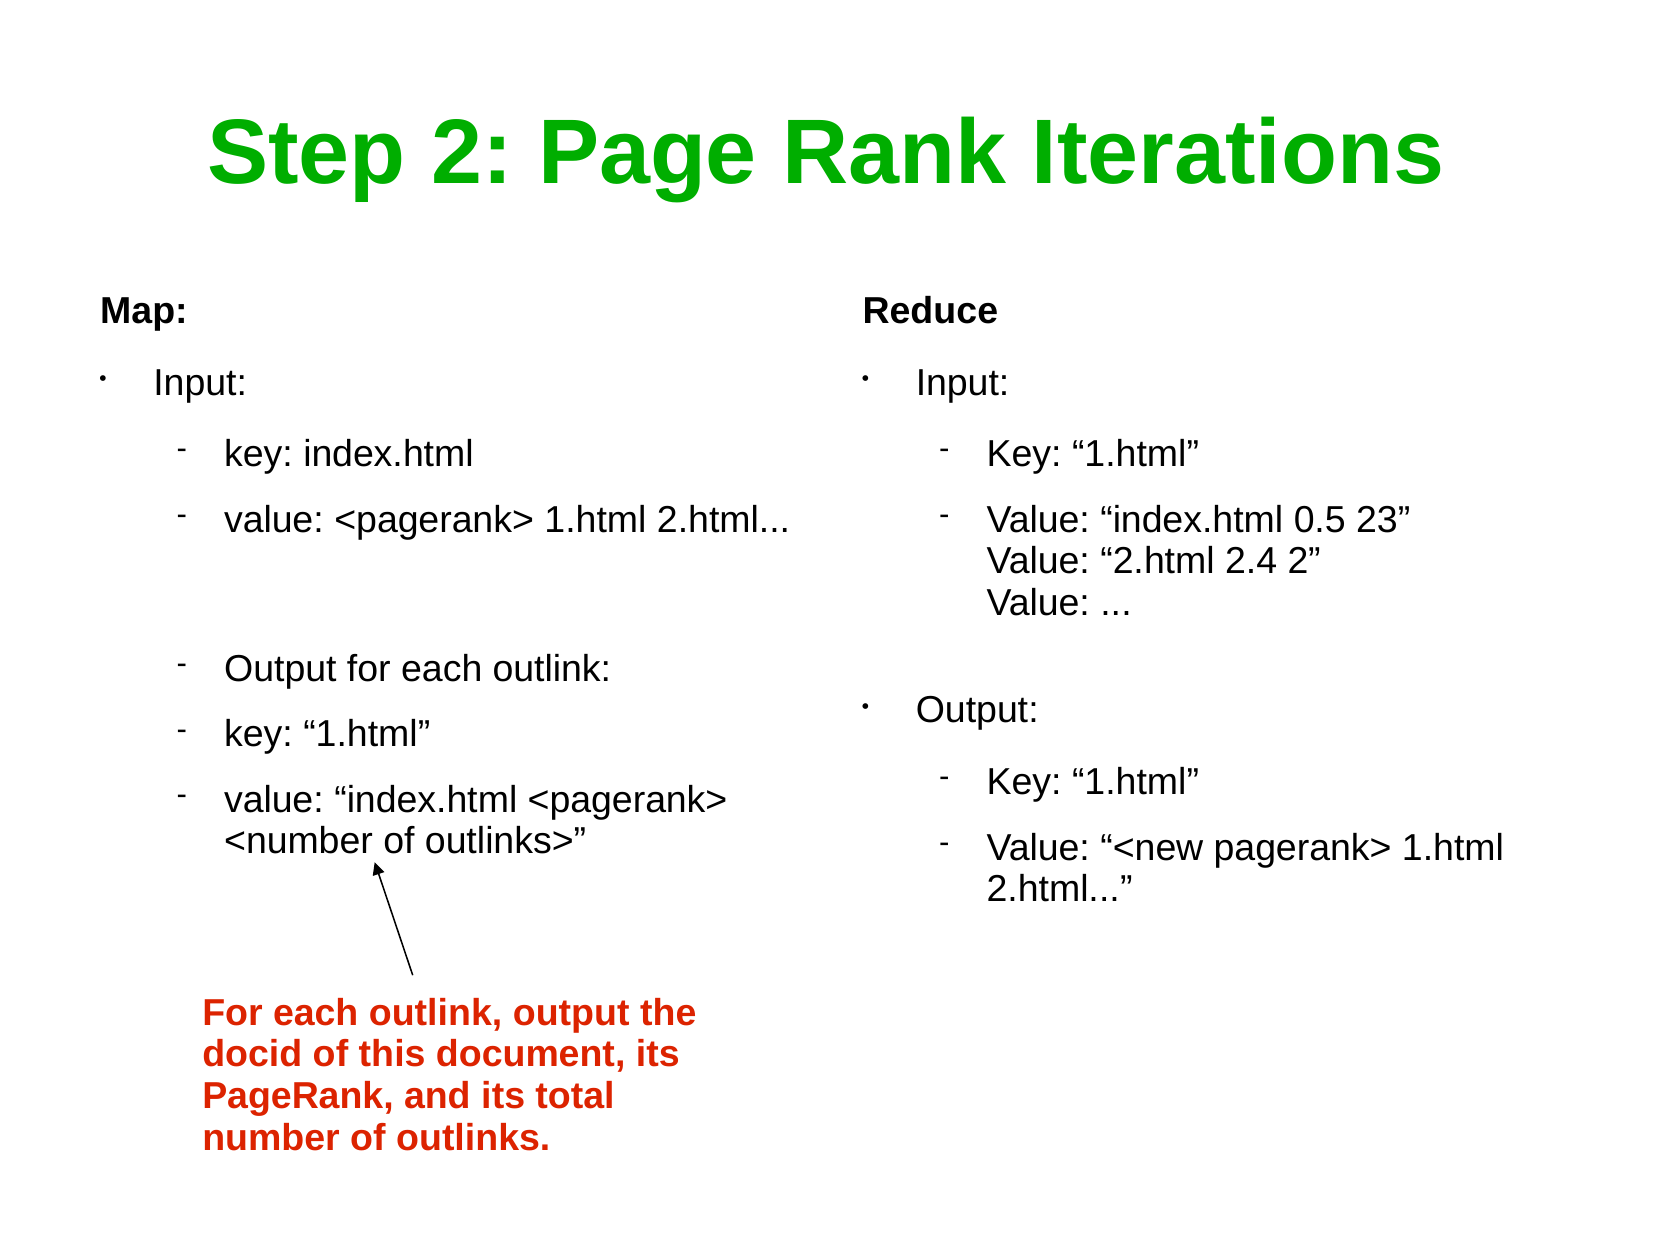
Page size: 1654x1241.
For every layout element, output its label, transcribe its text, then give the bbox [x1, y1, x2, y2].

text_box For each outlink, output the docid of this document, its PageRank, and its total number of outlinks. [187, 984, 713, 1172]
list Reduce Input: Key: “1.html” Value: “index.html 0.5 23” Value: “2.html 2.4 2” Value: ... Output: Key: “1.html” Value: “<new pagerank> 1.html 2.html...” [844, 289, 1572, 1109]
list Map: Input: key: index.html value: <pagerank> 1.html 2.html... Output for each outlink: key: “1.html” value: “index.html <pagerank> <number of outlinks>” [82, 289, 809, 1109]
text_box [372, 862, 413, 976]
title Step 2: Page Rank Iterations [82, 49, 1571, 257]
